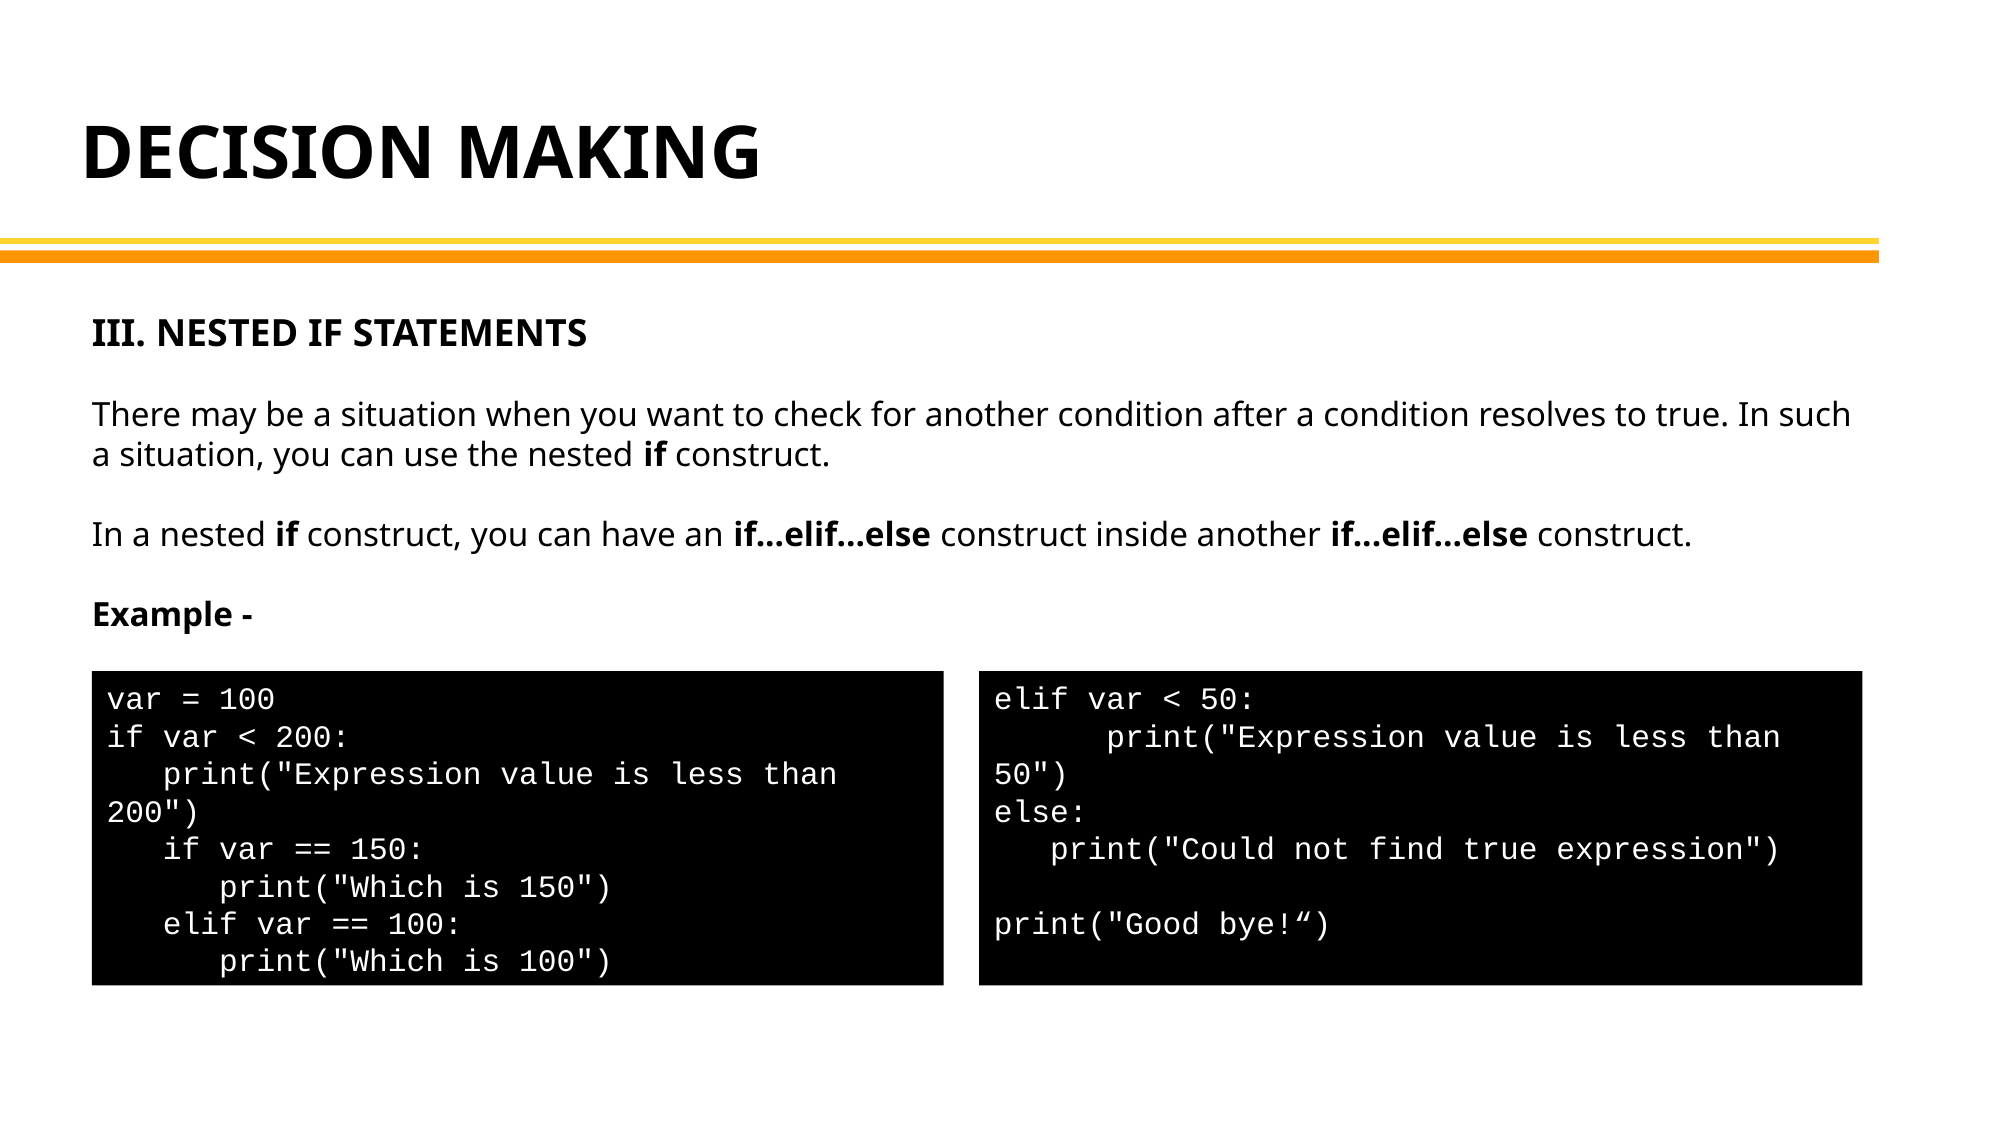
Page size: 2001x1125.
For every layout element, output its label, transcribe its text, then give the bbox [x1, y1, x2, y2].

text_box DECISION MAKING [80, 105, 1261, 201]
text_box var = 100 if var < 200: print("Expression value is less than 200") if var == 150: print("Which is 150") elif var == 100: print("Which is 100") [91, 671, 944, 986]
text_box elif var < 50: print("Expression value is less than 50") else: print("Could not find true expression") print("Good bye!“) [979, 671, 1863, 986]
text_box III. NESTED IF STATEMENTS There may be a situation when you want to check for another condition after a condition resolves to true. In such a situation, you can use the nested if construct. In a nested if construct, you can have an if...elif...else construct inside another if...elif...else construct. Example - [91, 308, 1879, 641]
text_box [0, 249, 1880, 264]
